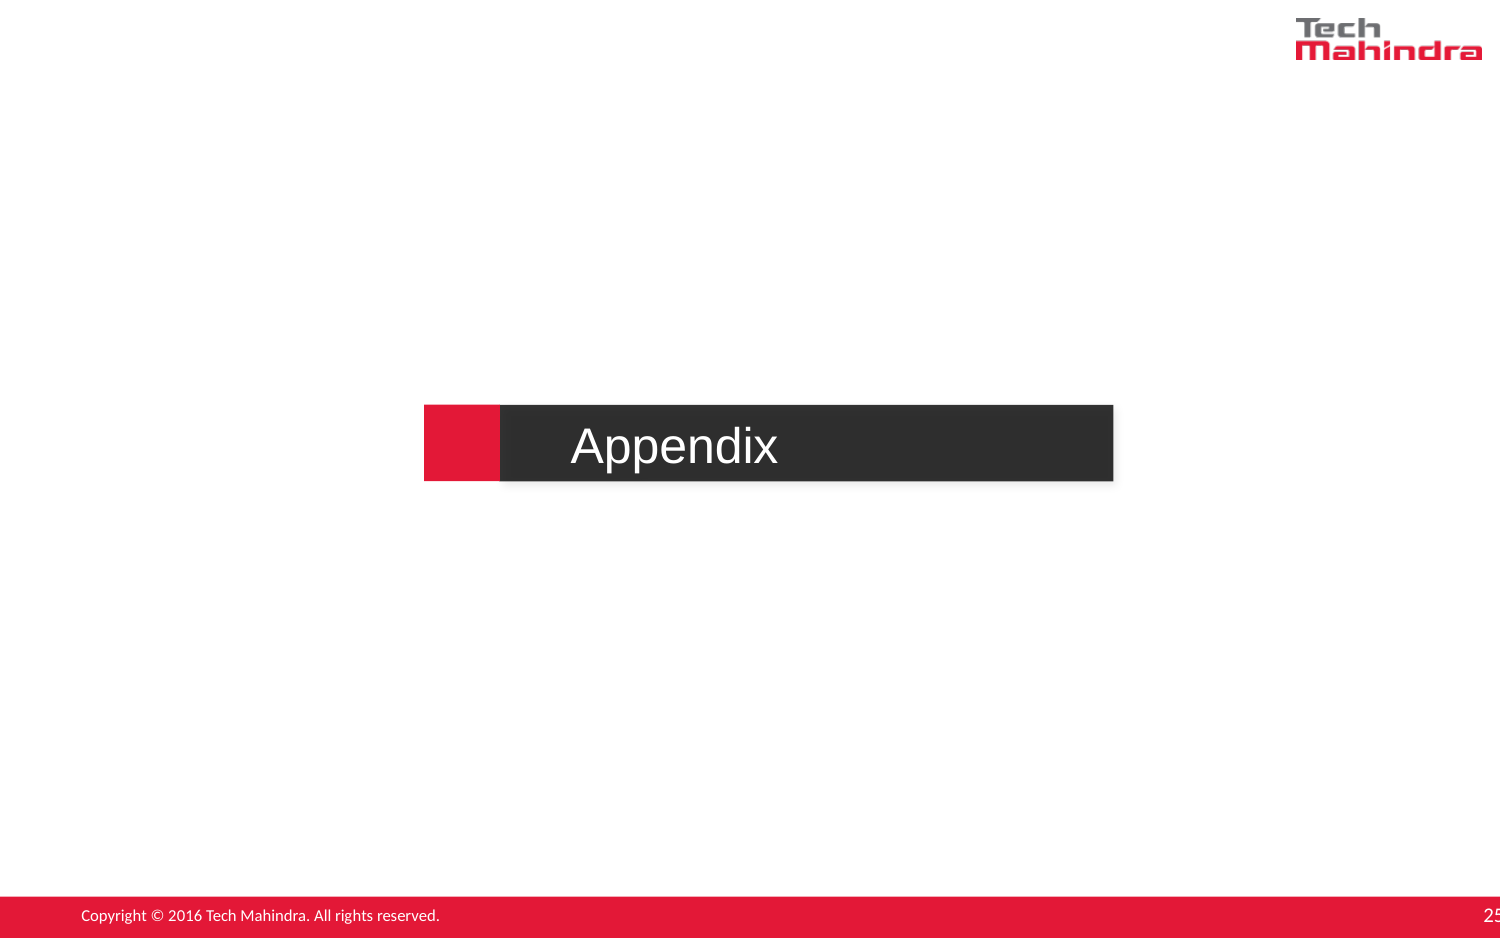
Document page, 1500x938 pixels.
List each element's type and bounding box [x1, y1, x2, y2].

picture [1296, 18, 1482, 60]
text_box [423, 404, 1114, 482]
